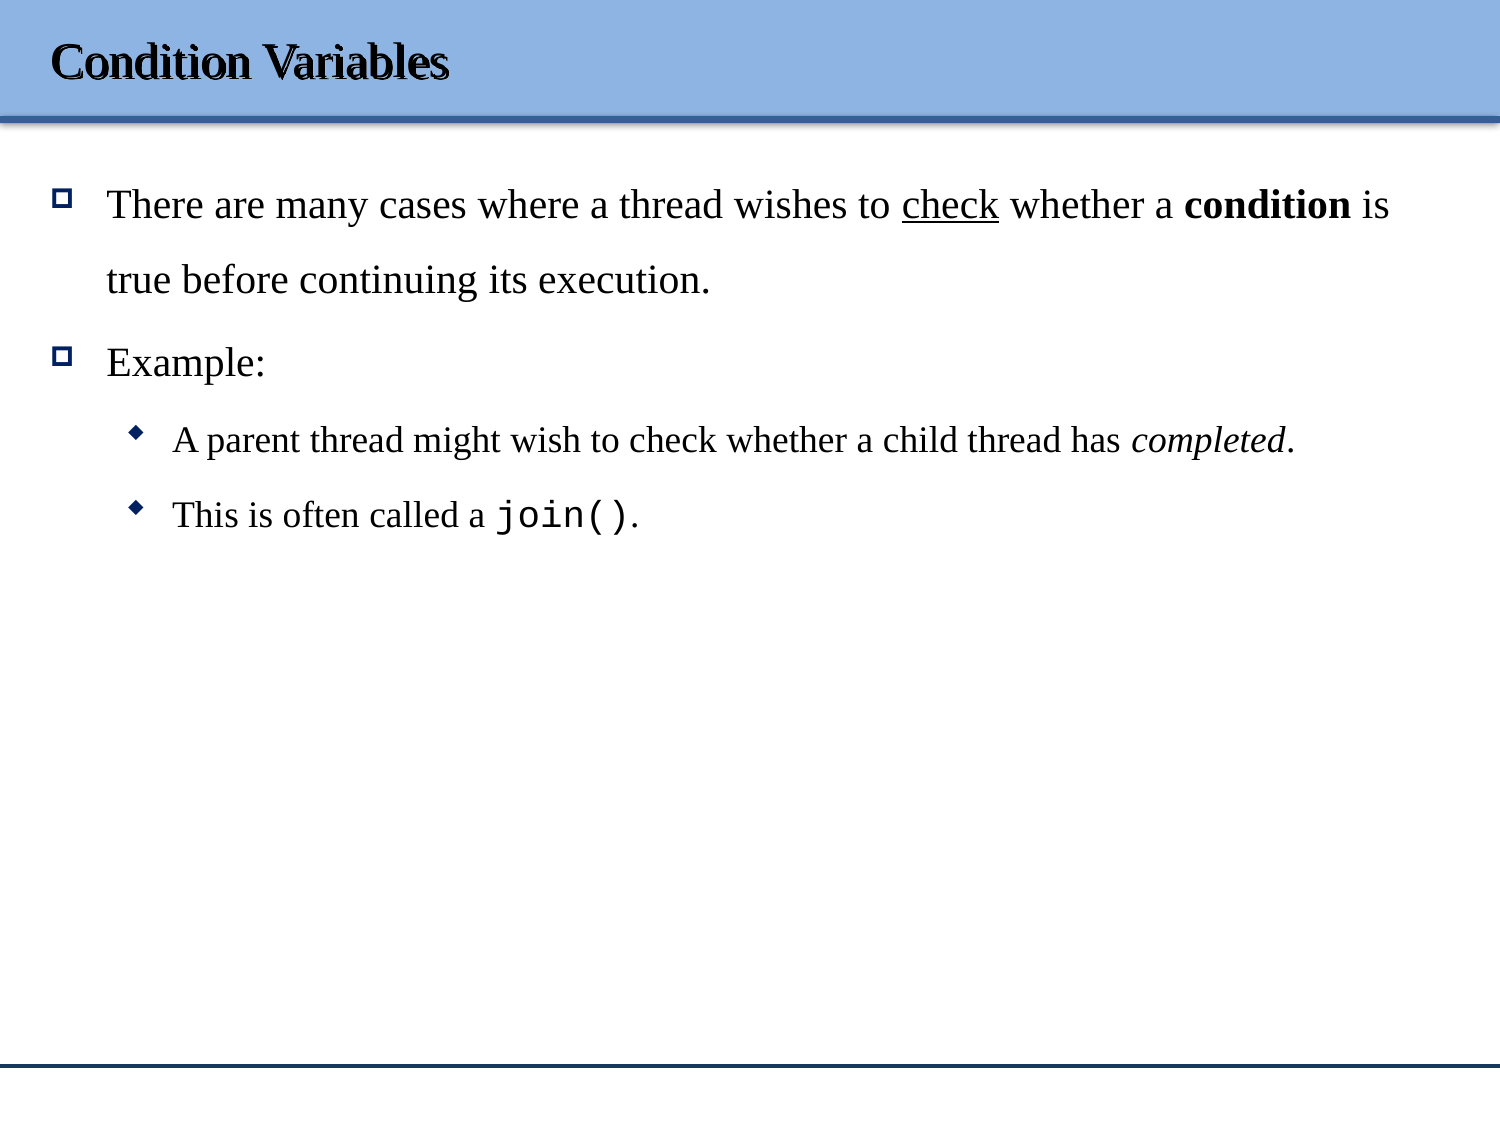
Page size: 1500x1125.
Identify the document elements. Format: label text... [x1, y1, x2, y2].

list There are many cases where a thread wishes to check whether a condition is true before continuing its execution. Example: A parent thread might wish to check whether a child thread has completed. This is often called a join(). [34, 144, 1477, 1048]
title Condition Variables [34, 8, 1477, 106]
